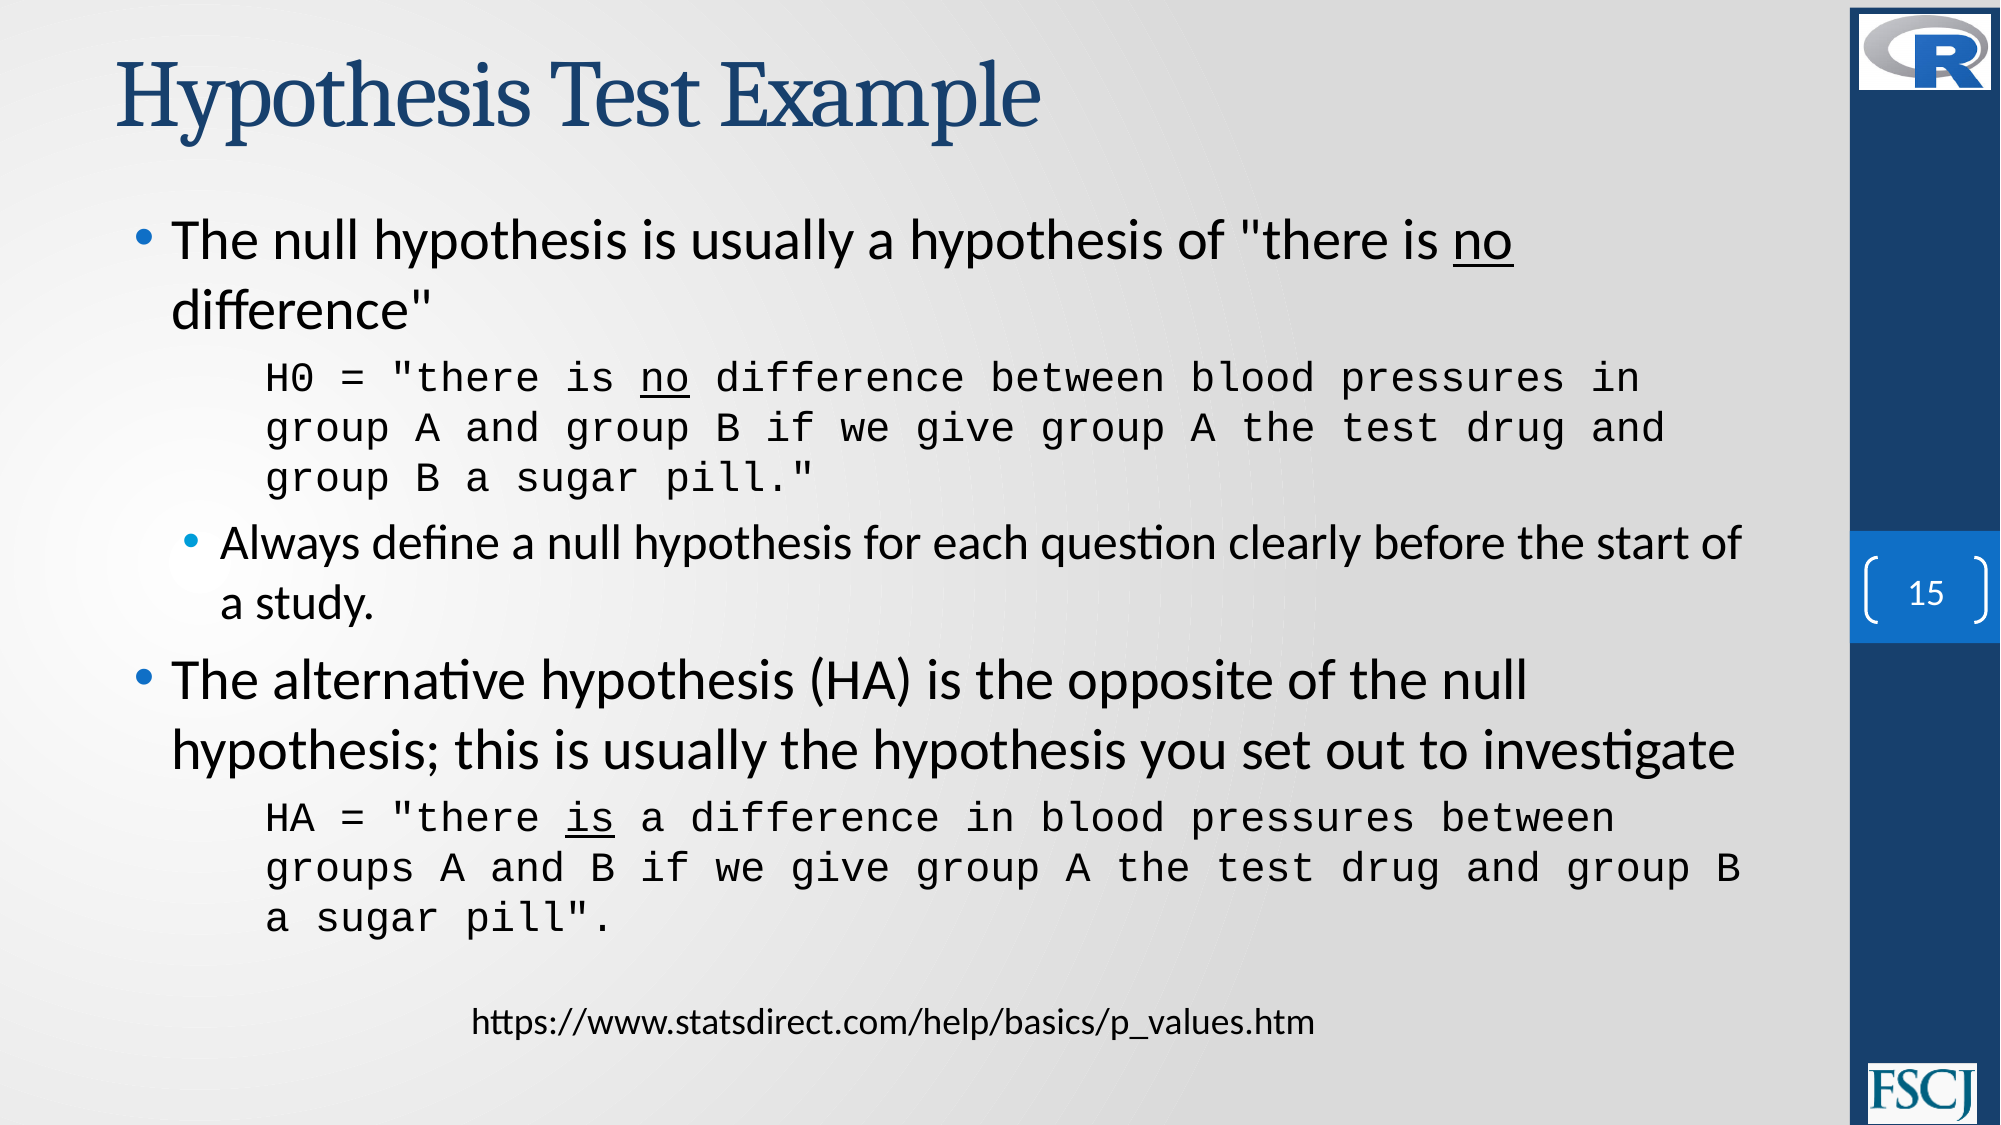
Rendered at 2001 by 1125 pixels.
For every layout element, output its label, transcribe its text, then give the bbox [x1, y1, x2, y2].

picture [1859, 14, 1991, 90]
title Hypothesis Test Example [99, 20, 1767, 155]
picture [1868, 1063, 1977, 1124]
list The null hypothesis is usually a hypothesis of "there is no difference" H0 = "there is no difference between blood pressures in group A and group B if we give group A the test drug and group B a sugar pill." Always define a null hypothesis for each question clearly before the start of a study. The alternative hypothesis (HA) is the opposite of the null hypothesis; this is usually the hypothesis you set out to investigate HA = "there is a difference in blood pressures between groups A and B if we give group A the test drug and group B a sugar pill". [99, 193, 1767, 1050]
slide_number 15 [1864, 555, 1988, 624]
text_box https://www.statsdirect.com/help/basics/p_values.htm [456, 989, 1332, 1050]
